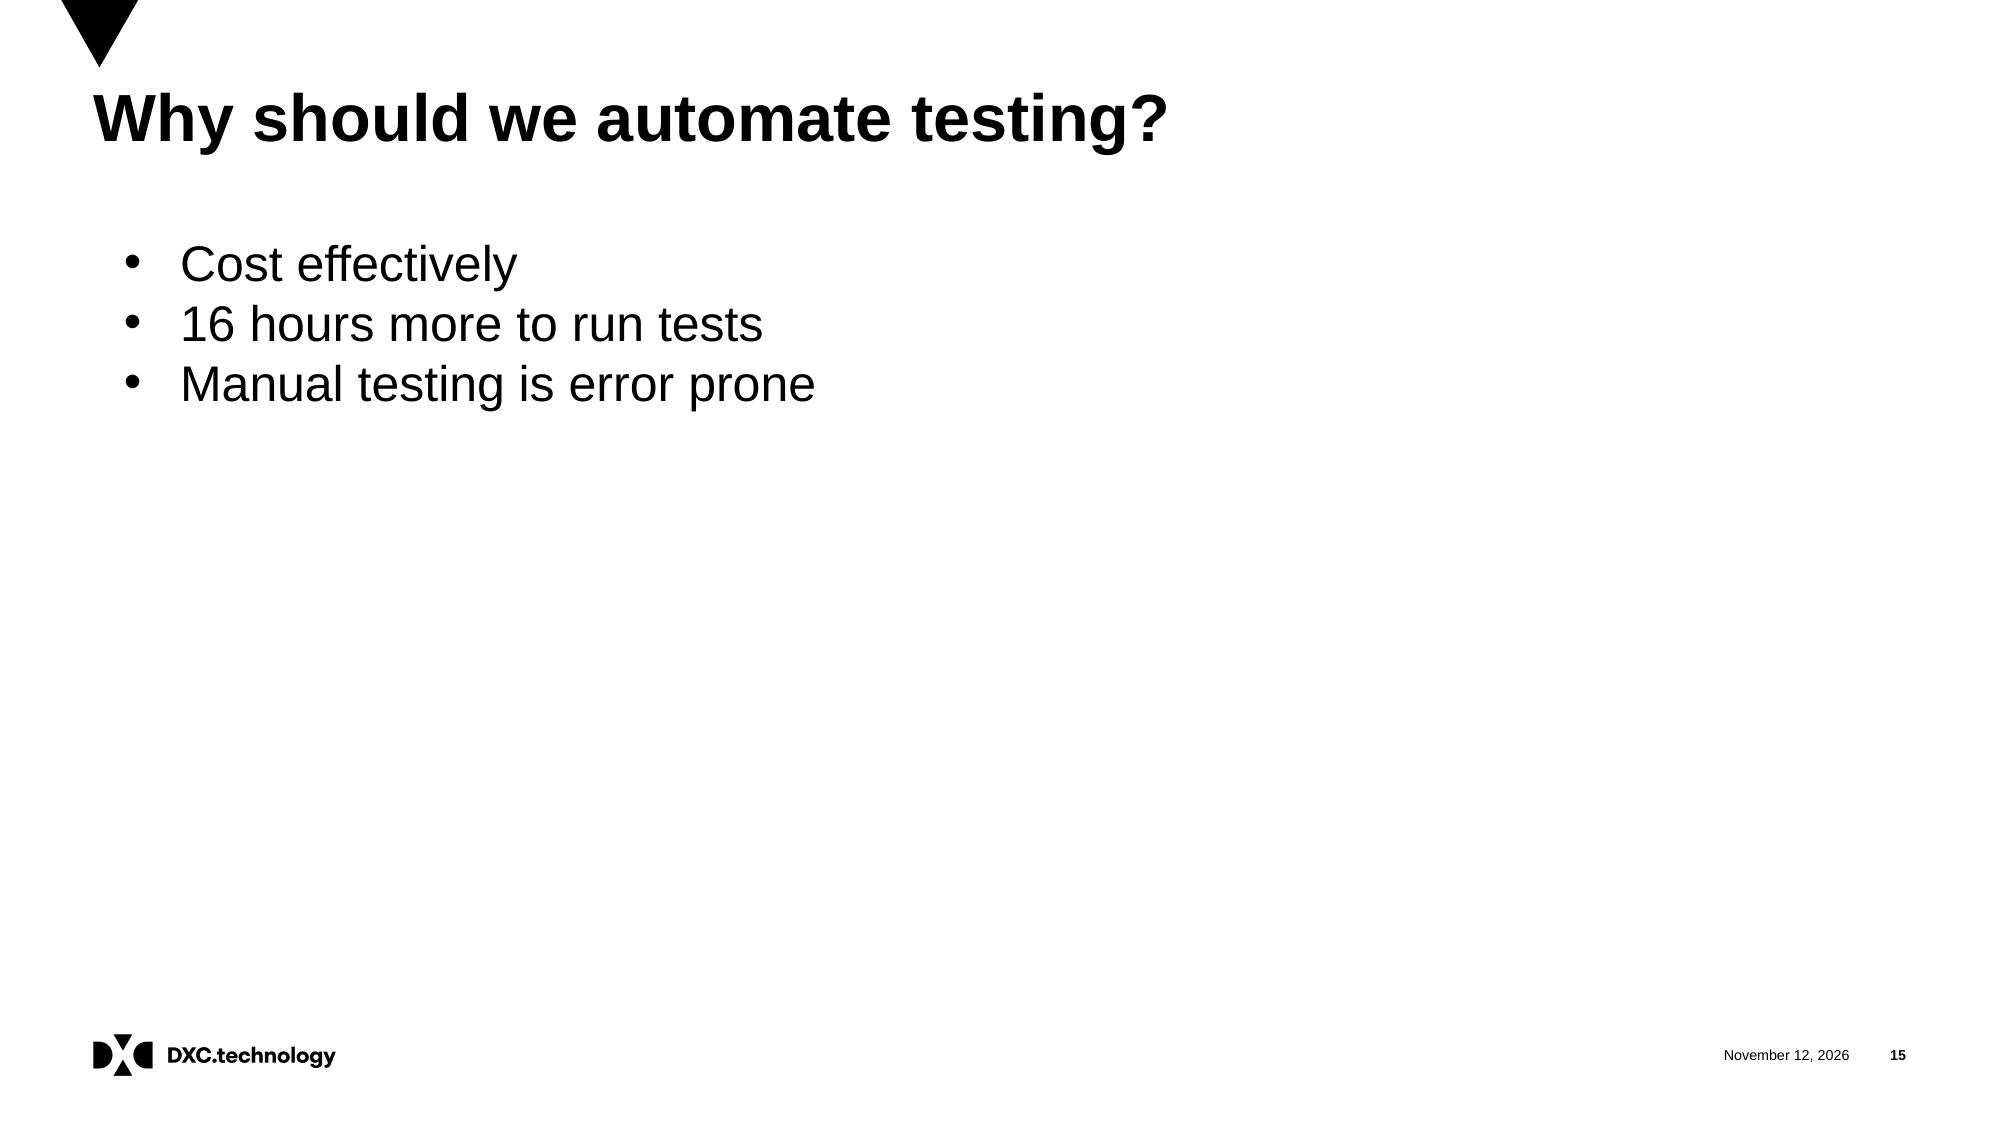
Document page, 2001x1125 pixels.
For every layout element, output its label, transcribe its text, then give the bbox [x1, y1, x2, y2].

text_box Cost effectively 16 hours more to run tests Manual testing is error prone [108, 223, 1410, 419]
title Why should we automate testing? [93, 87, 1907, 180]
